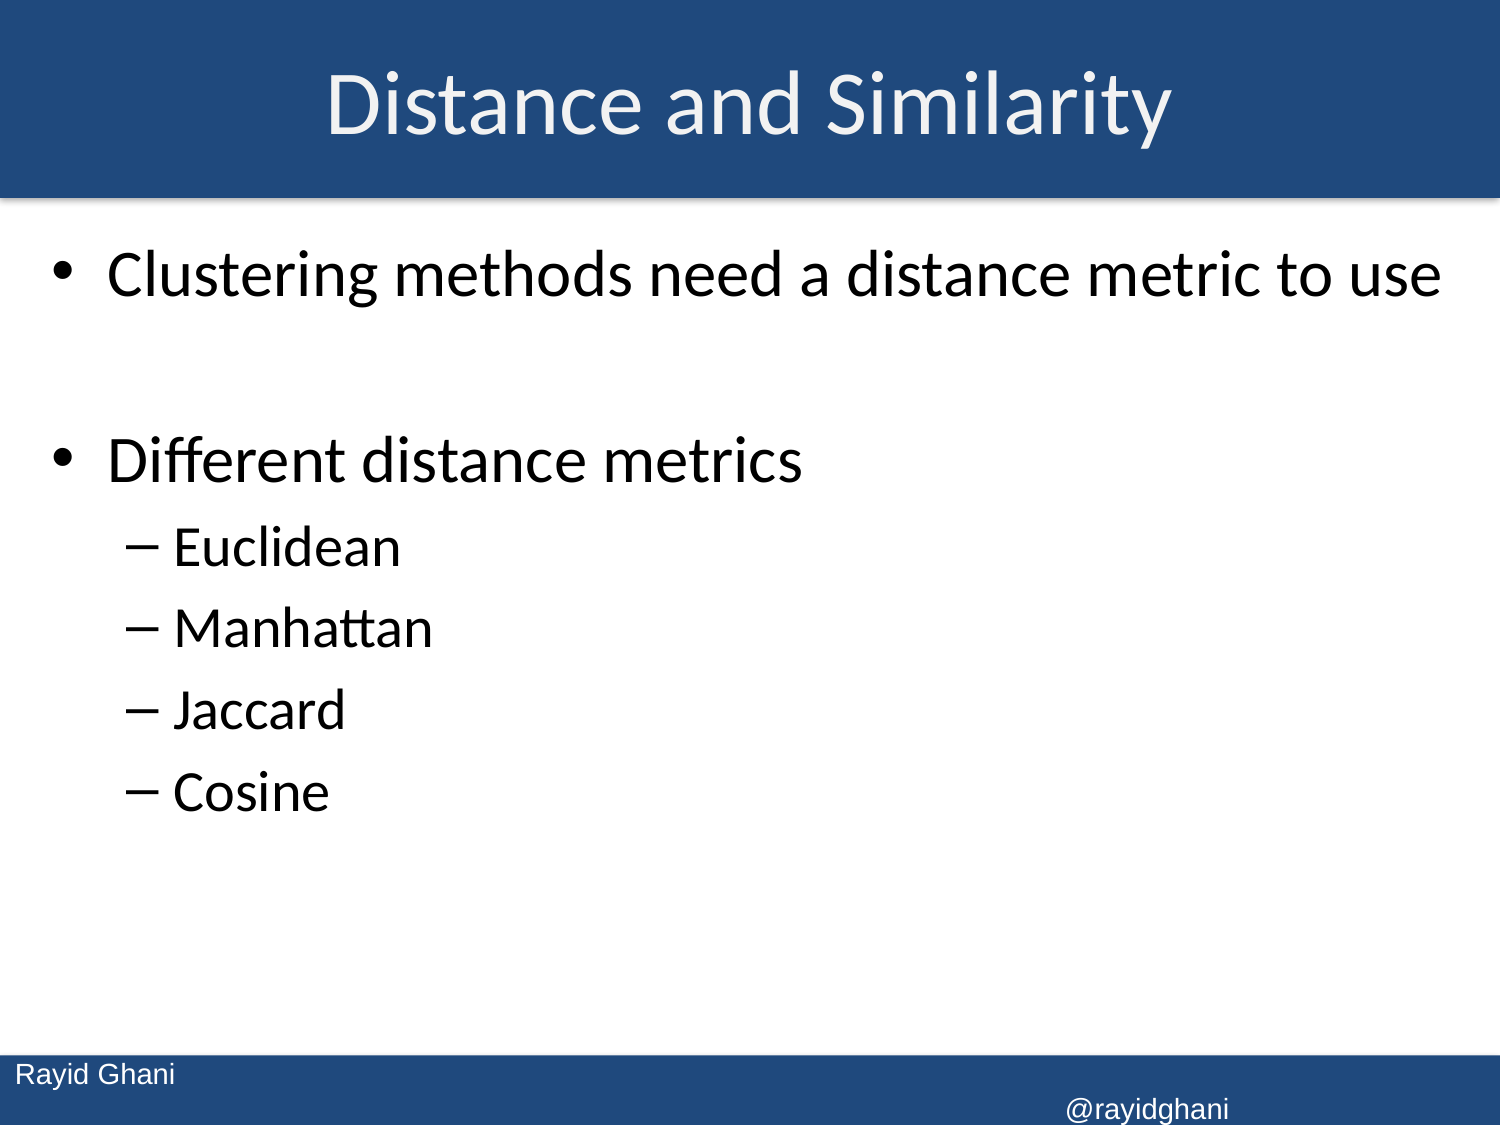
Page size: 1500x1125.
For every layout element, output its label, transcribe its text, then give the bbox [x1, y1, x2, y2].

list Clustering methods need a distance metric to use Different distance metrics Euclidean Manhattan Jaccard Cosine [36, 222, 1472, 1035]
title Distance and Similarity [0, 3, 1500, 192]
